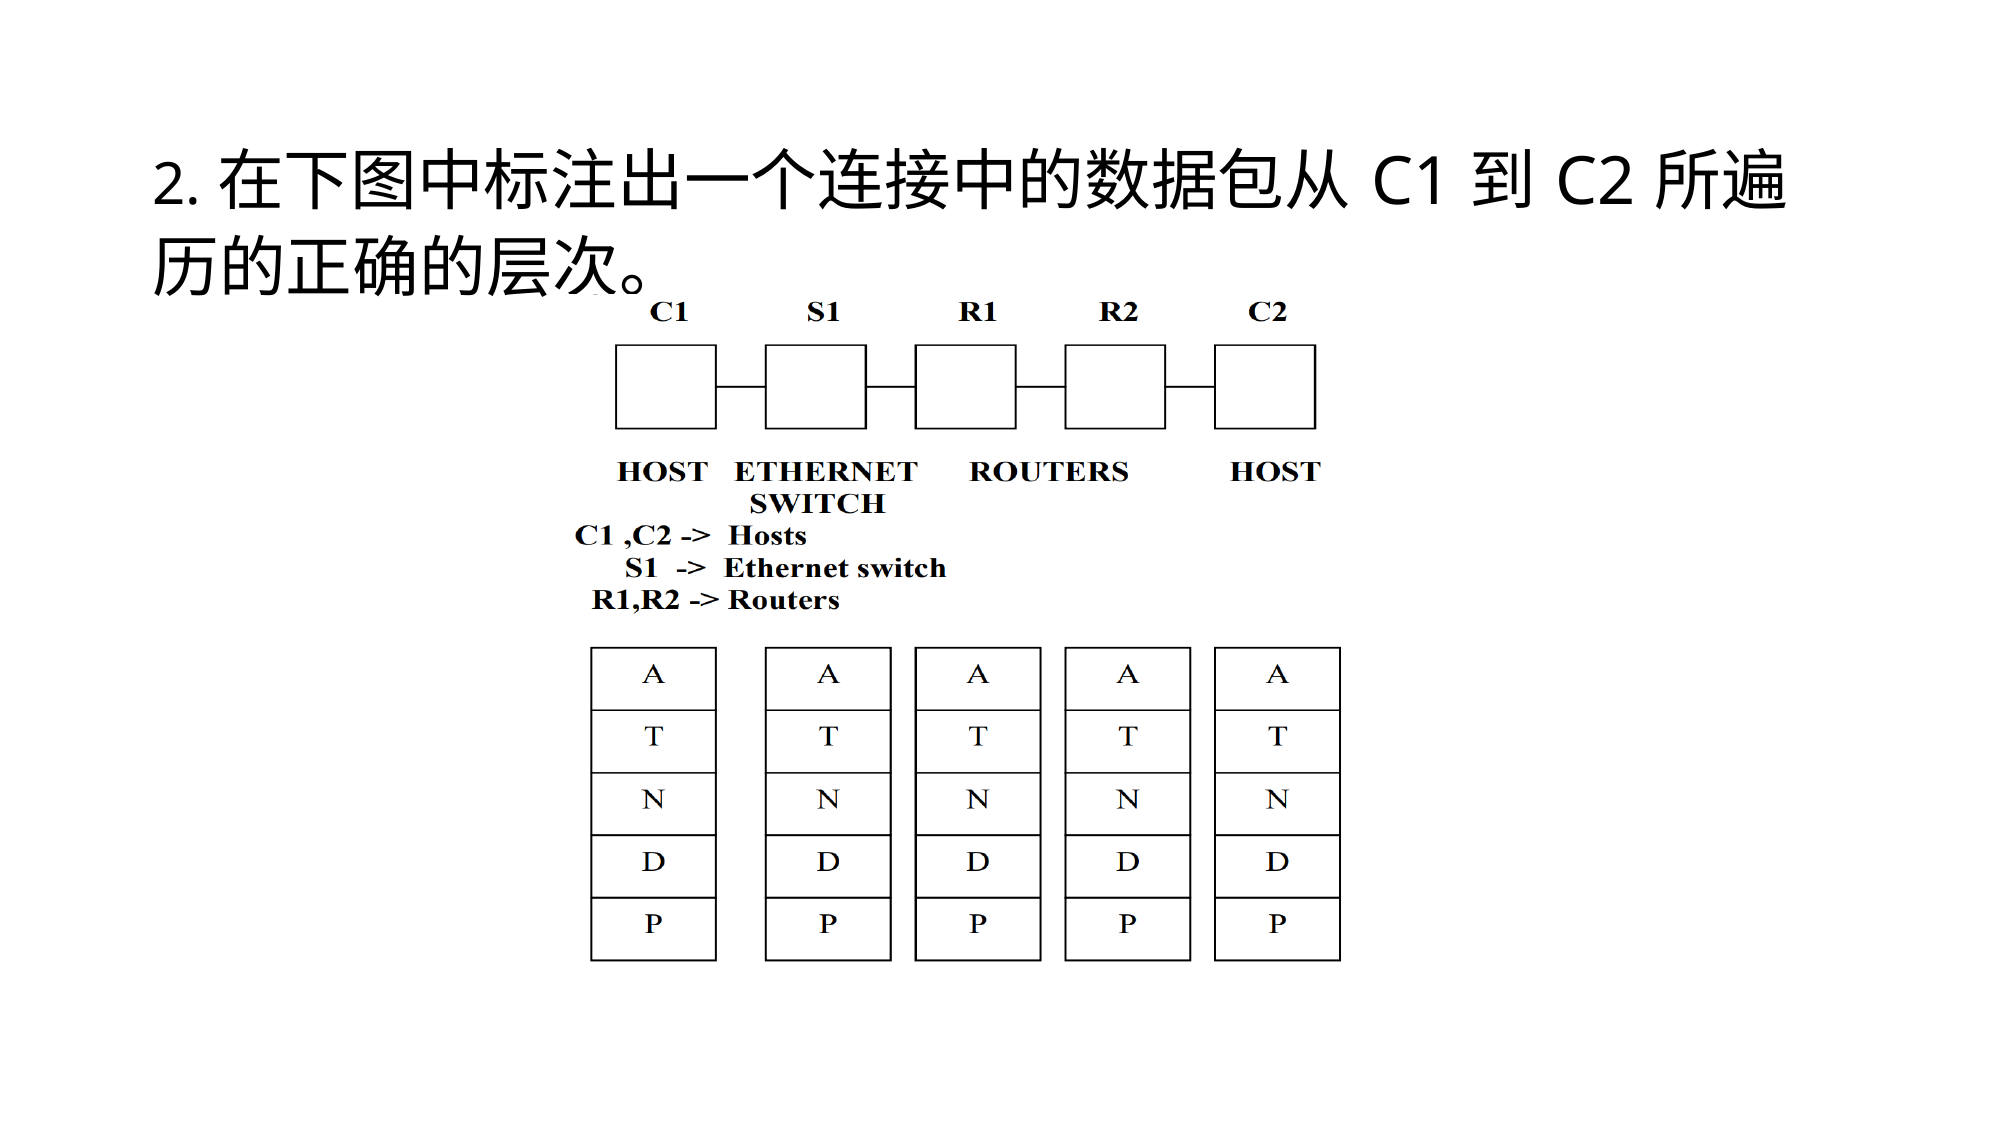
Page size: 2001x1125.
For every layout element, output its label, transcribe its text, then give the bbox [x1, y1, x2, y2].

list 2.在下图中标注出一个连接中的数据包从C1到C2所遍历的正确的层次。 [137, 127, 1863, 999]
picture [564, 294, 1371, 977]
